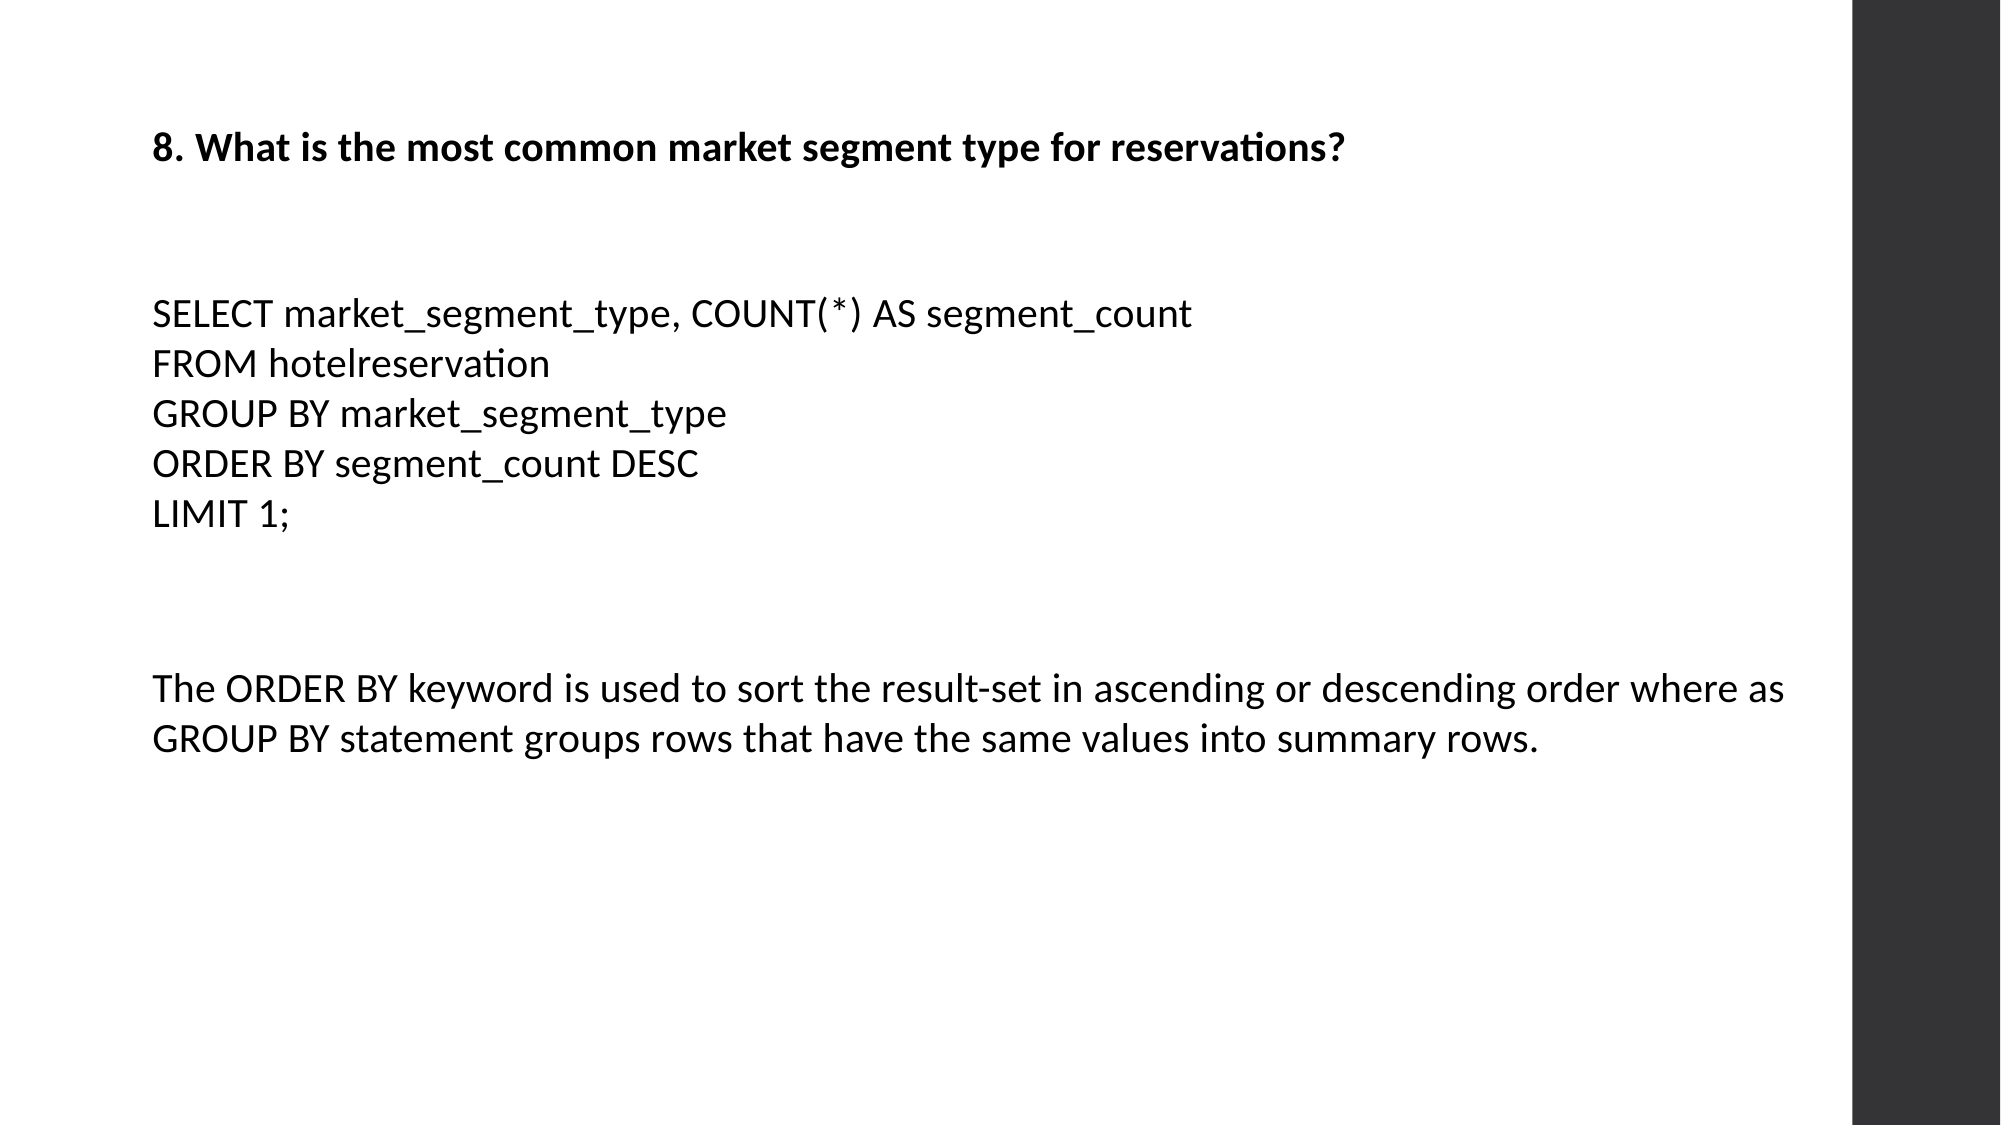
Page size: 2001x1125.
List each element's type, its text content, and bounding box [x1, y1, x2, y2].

list 8. What is the most common market segment type for reservations? SELECT market_segment_type, COUNT(*) AS segment_count FROM hotelreservation GROUP BY market_segment_type ORDER BY segment_count DESC LIMIT 1; The ORDER BY keyword is used to sort the result-set in ascending or descending order where as GROUP BY statement groups rows that have the same values into summary rows. [137, 108, 1863, 1014]
